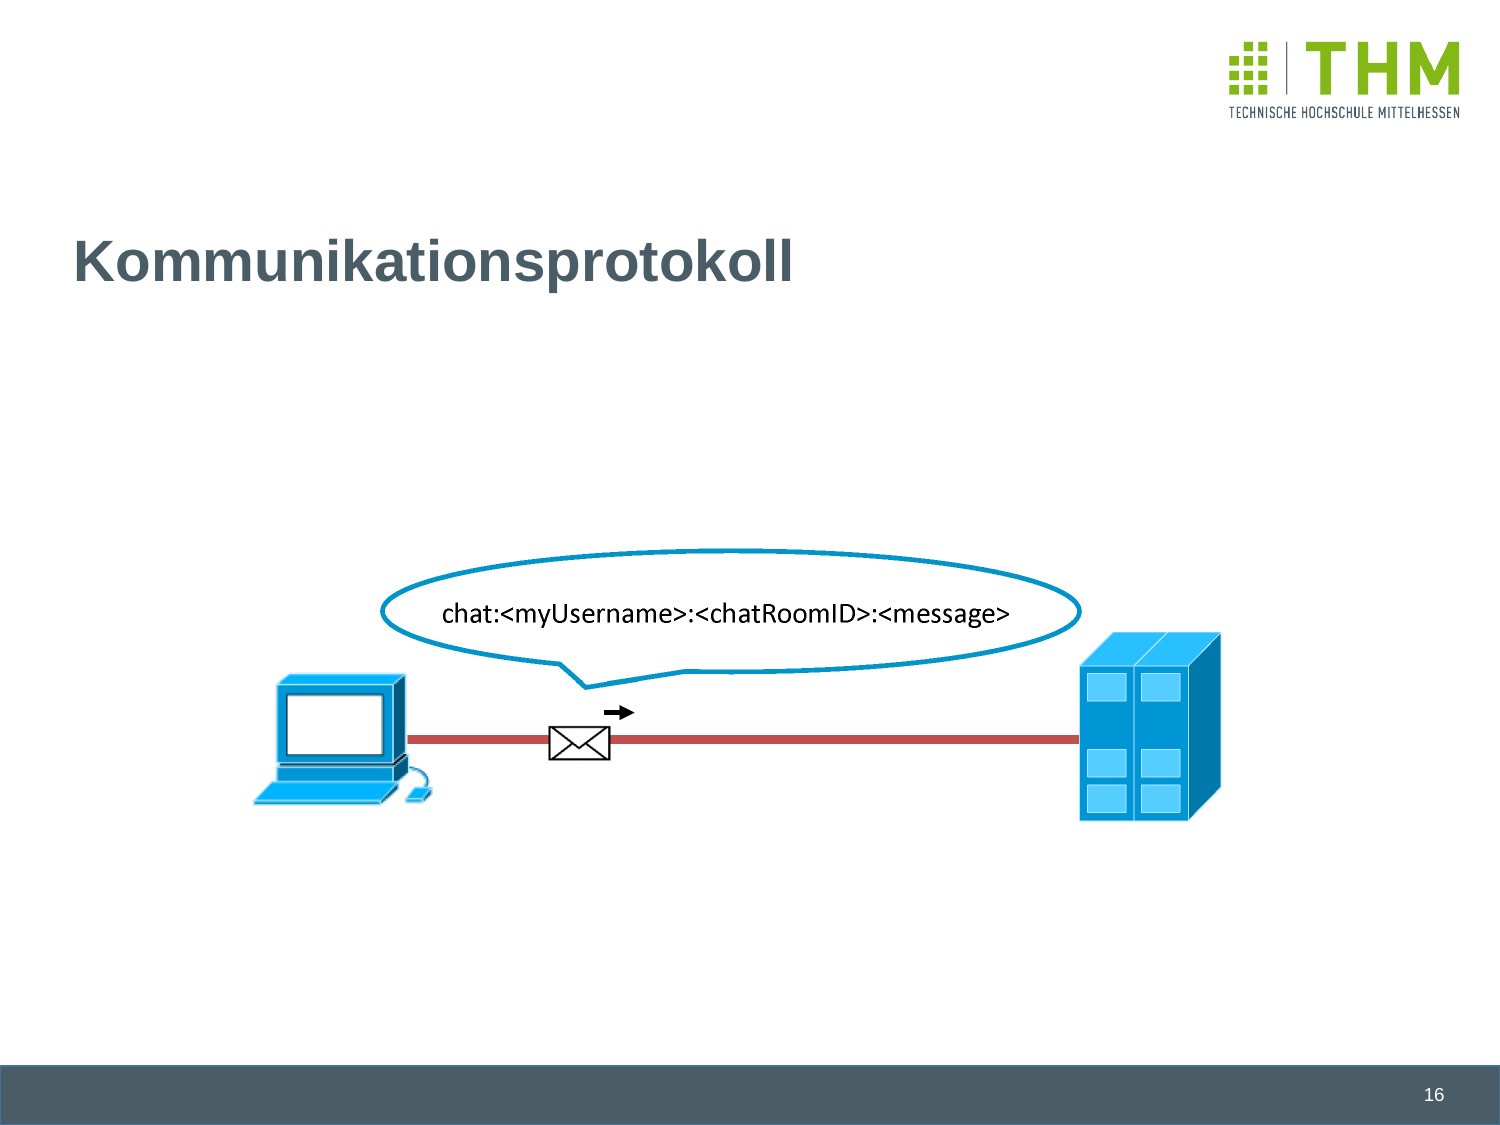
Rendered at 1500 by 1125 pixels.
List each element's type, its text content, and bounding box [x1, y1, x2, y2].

picture [1225, 34, 1463, 123]
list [247, 526, 1223, 837]
title Kommunikationsprotokoll [59, 216, 1412, 310]
